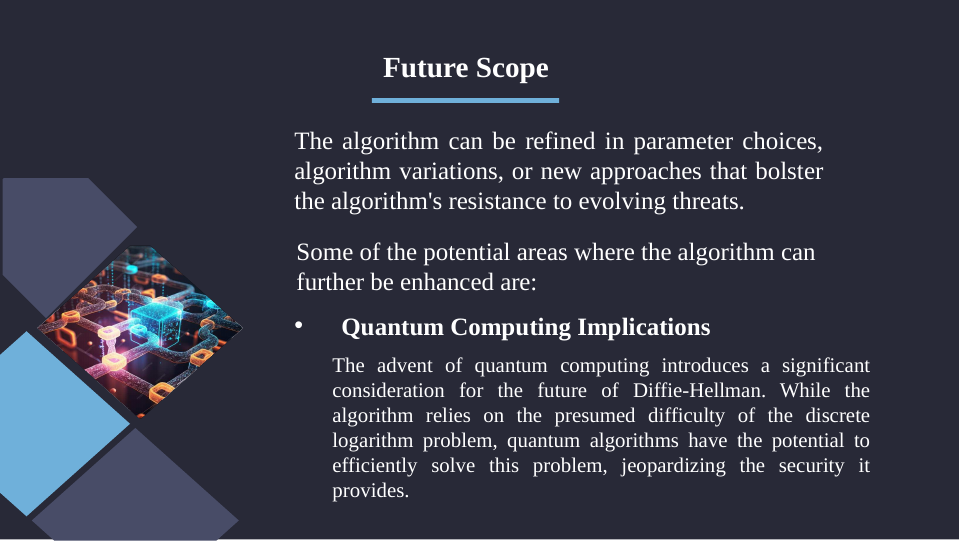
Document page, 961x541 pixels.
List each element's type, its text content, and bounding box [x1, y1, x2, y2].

text_box [2, 178, 138, 243]
text_box Quantum Computing Implications [279, 303, 729, 348]
text_box The advent of quantum computing introduces a significant consideration for the future of Diffie-Hellman. While the algorithm relies on the presumed difficulty of the discrete logarithm problem, quantum algorithms have the potential to efficiently solve this problem, jeopardizing the security it provides. [317, 344, 886, 510]
title Future Scope [0, 46, 693, 139]
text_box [0, 245, 243, 541]
text_box The algorithm can be refined in parameter choices, algorithm variations, or new approaches that bolster the algorithm's resistance to evolving threats. [279, 116, 839, 222]
text_box [371, 98, 560, 103]
text_box Some of the potential areas where the algorithm can further be enhanced are: [281, 228, 837, 303]
